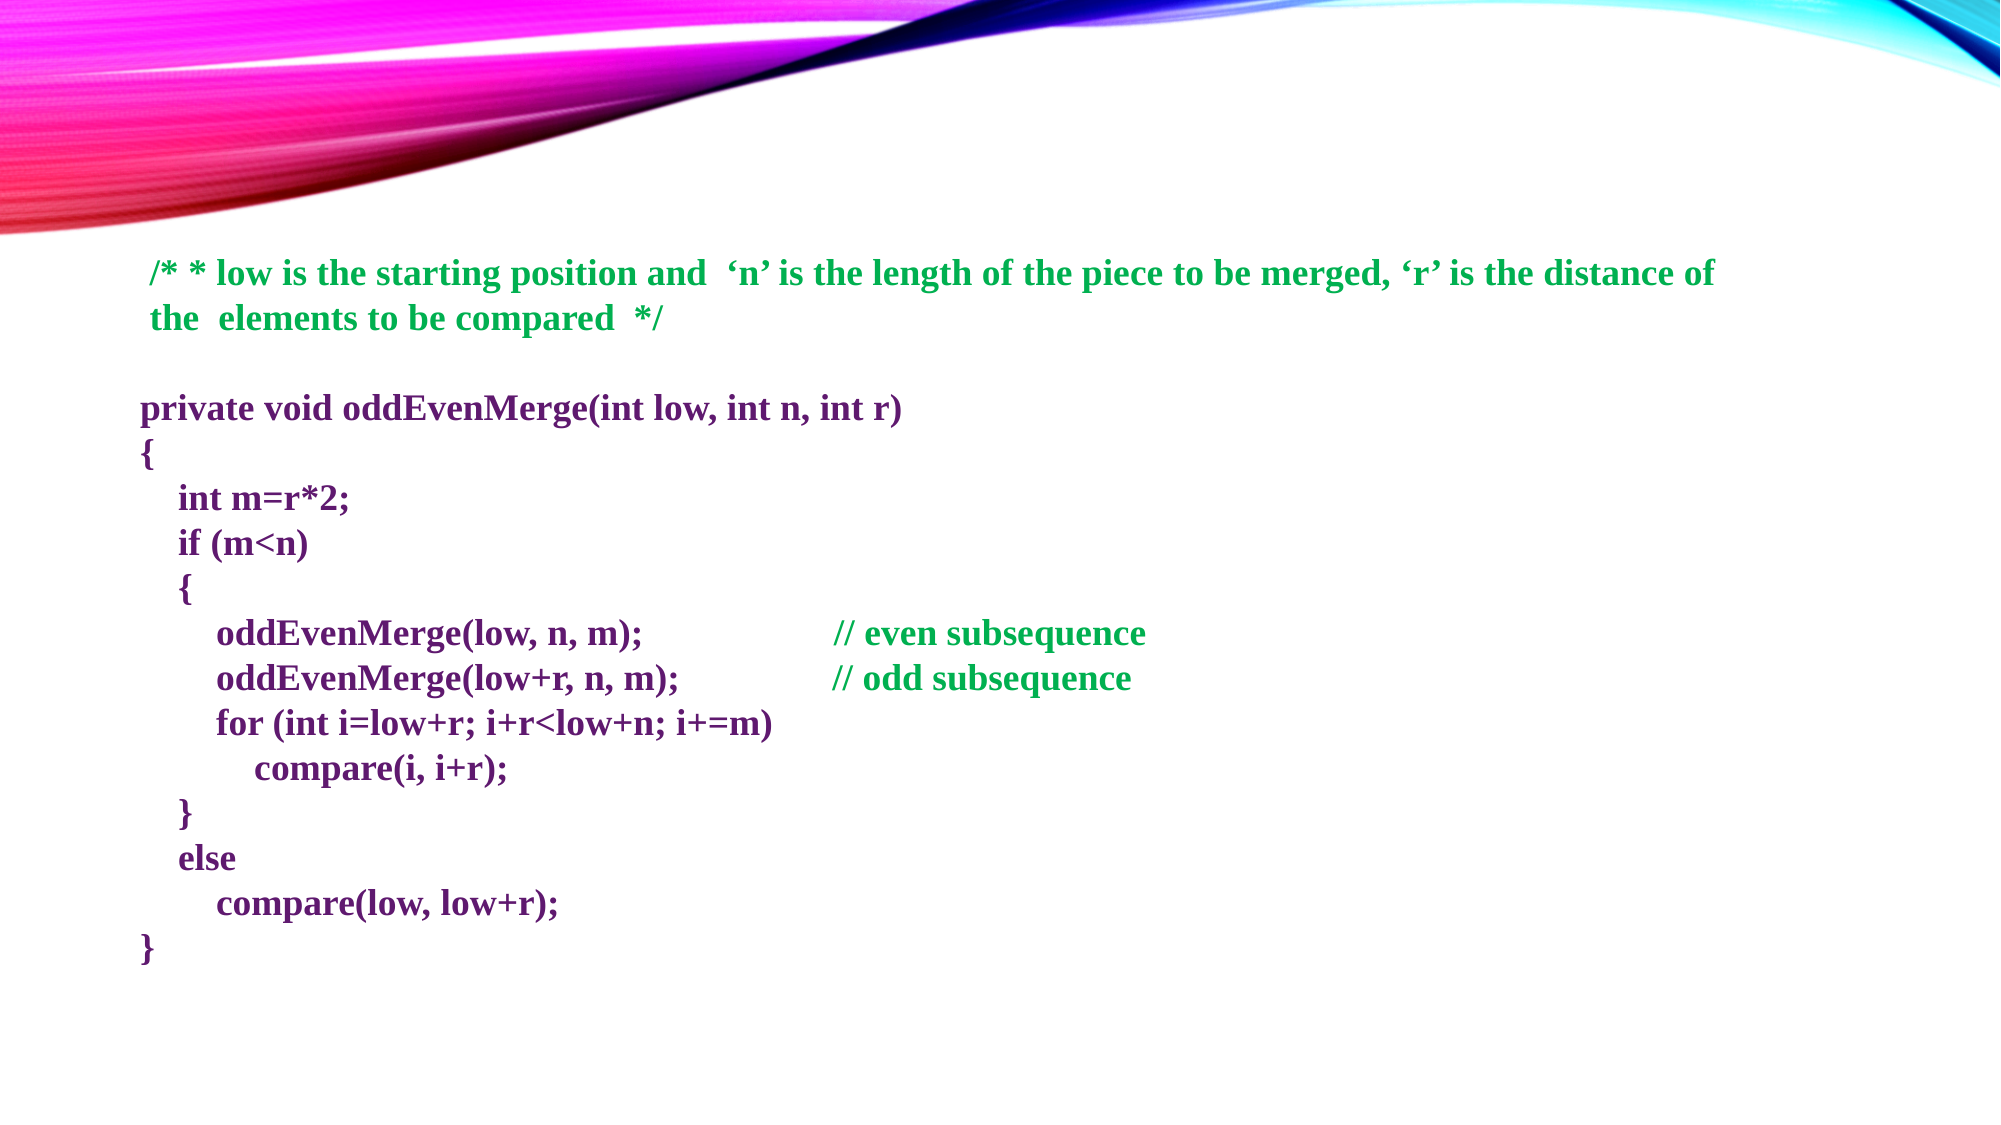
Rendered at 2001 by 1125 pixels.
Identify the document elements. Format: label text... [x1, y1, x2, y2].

picture [1910, 0, 2000, 45]
picture [1890, 0, 2000, 75]
picture [0, 0, 2000, 237]
list /* * low is the starting position and ‘n’ is the length of the piece to be merged, ‘r’ is the distance of the elements to be compared */ private void oddEvenMerge(int low, int n, int r) { int m=r*2; if (m<n) { oddEvenMerge(low, n, m); // even subsequence oddEvenMerge(low+r, n, m); // odd subsequence for (int i=low+r; i+r<low+n; i+=m) compare(i, i+r); } else compare(low, low+r); } [87, 240, 1904, 1034]
